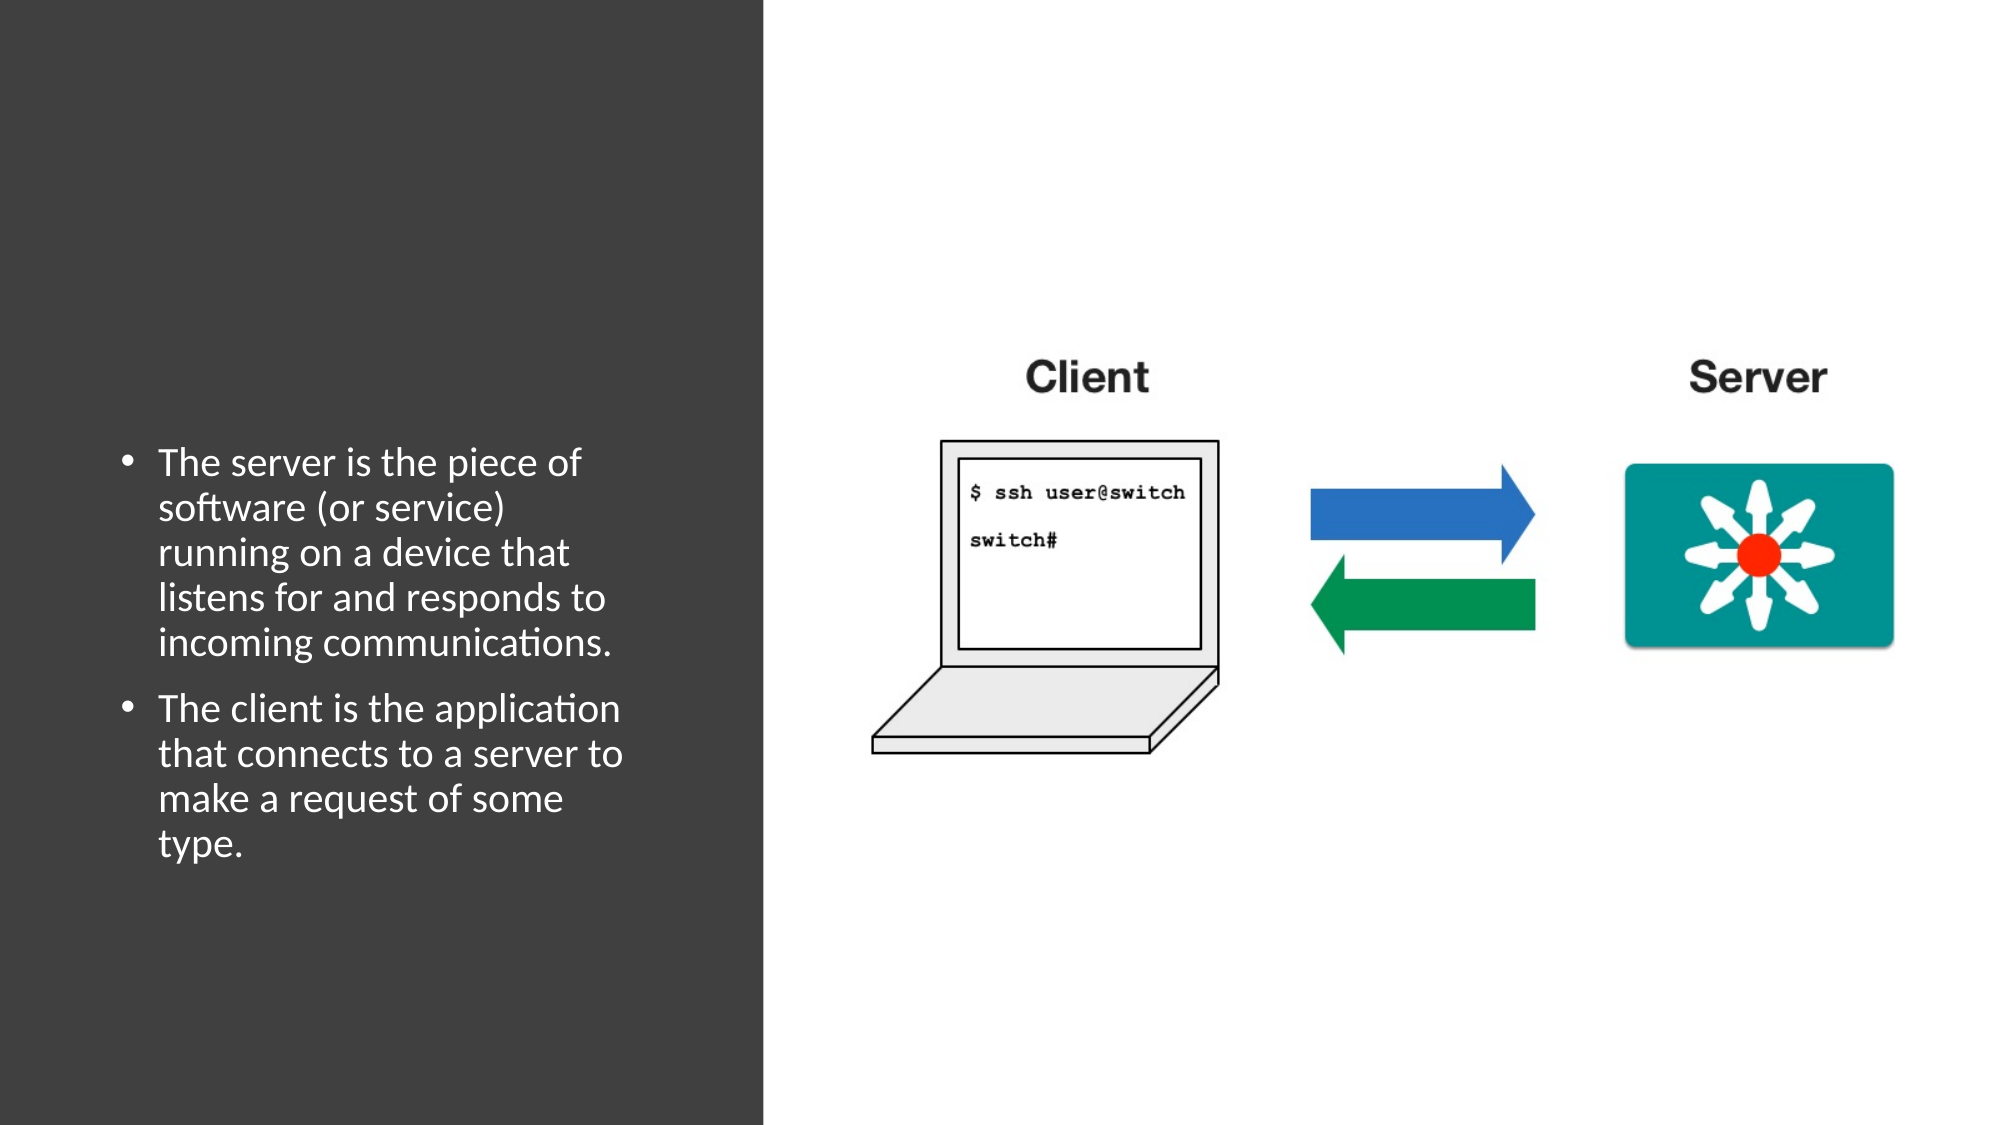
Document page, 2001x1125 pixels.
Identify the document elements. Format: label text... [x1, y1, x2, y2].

text_box [0, 0, 764, 1125]
picture [869, 341, 1895, 757]
list The server is the piece of software (or service) running on a device that listens for and responds to incoming communications. The client is the application that connects to a server to make a request of some type. [105, 432, 658, 994]
